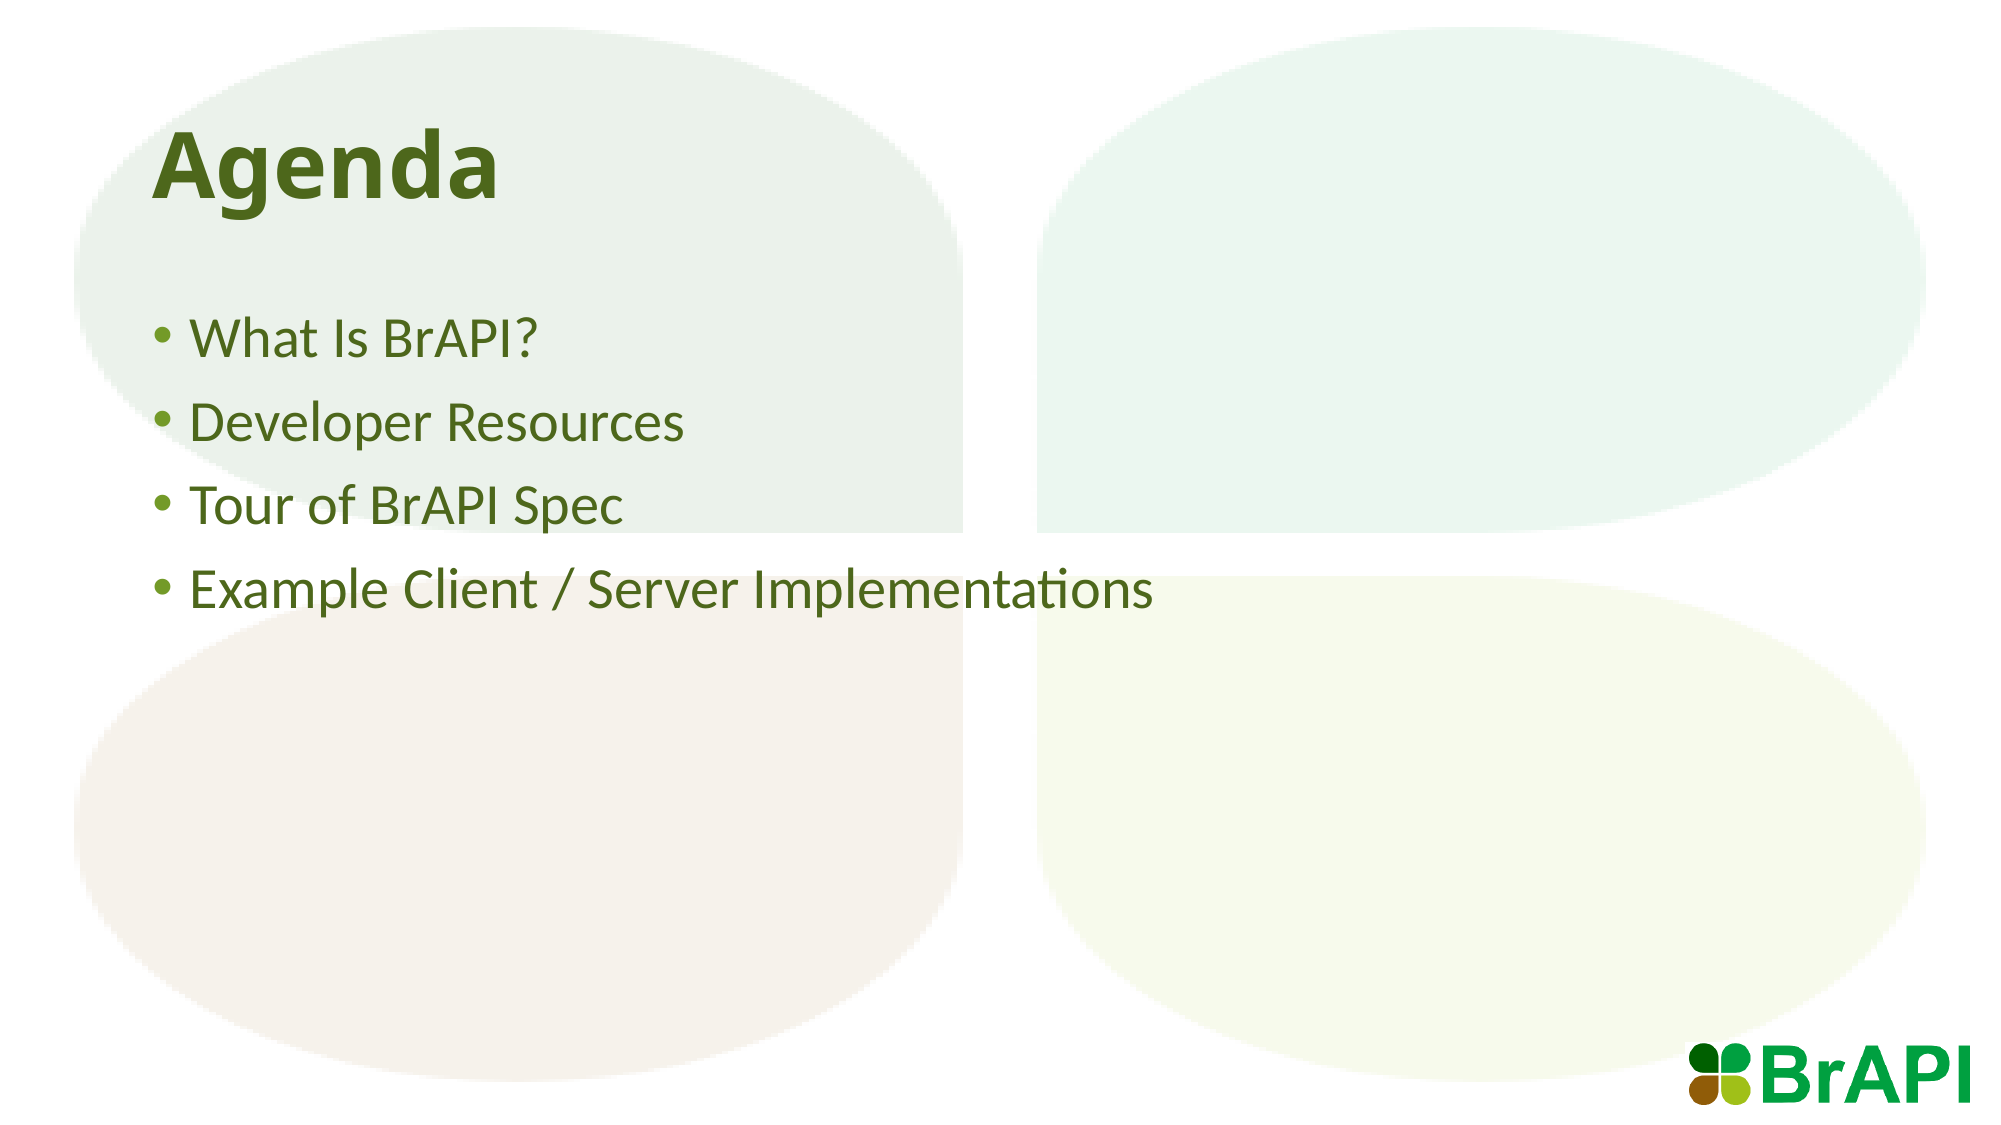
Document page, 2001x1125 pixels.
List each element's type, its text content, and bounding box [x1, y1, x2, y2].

picture [1685, 1042, 1974, 1106]
list What Is BrAPI? Developer Resources Tour of BrAPI Spec Example Client / Server Implementations [137, 299, 1863, 1014]
title Agenda [137, 59, 1863, 278]
